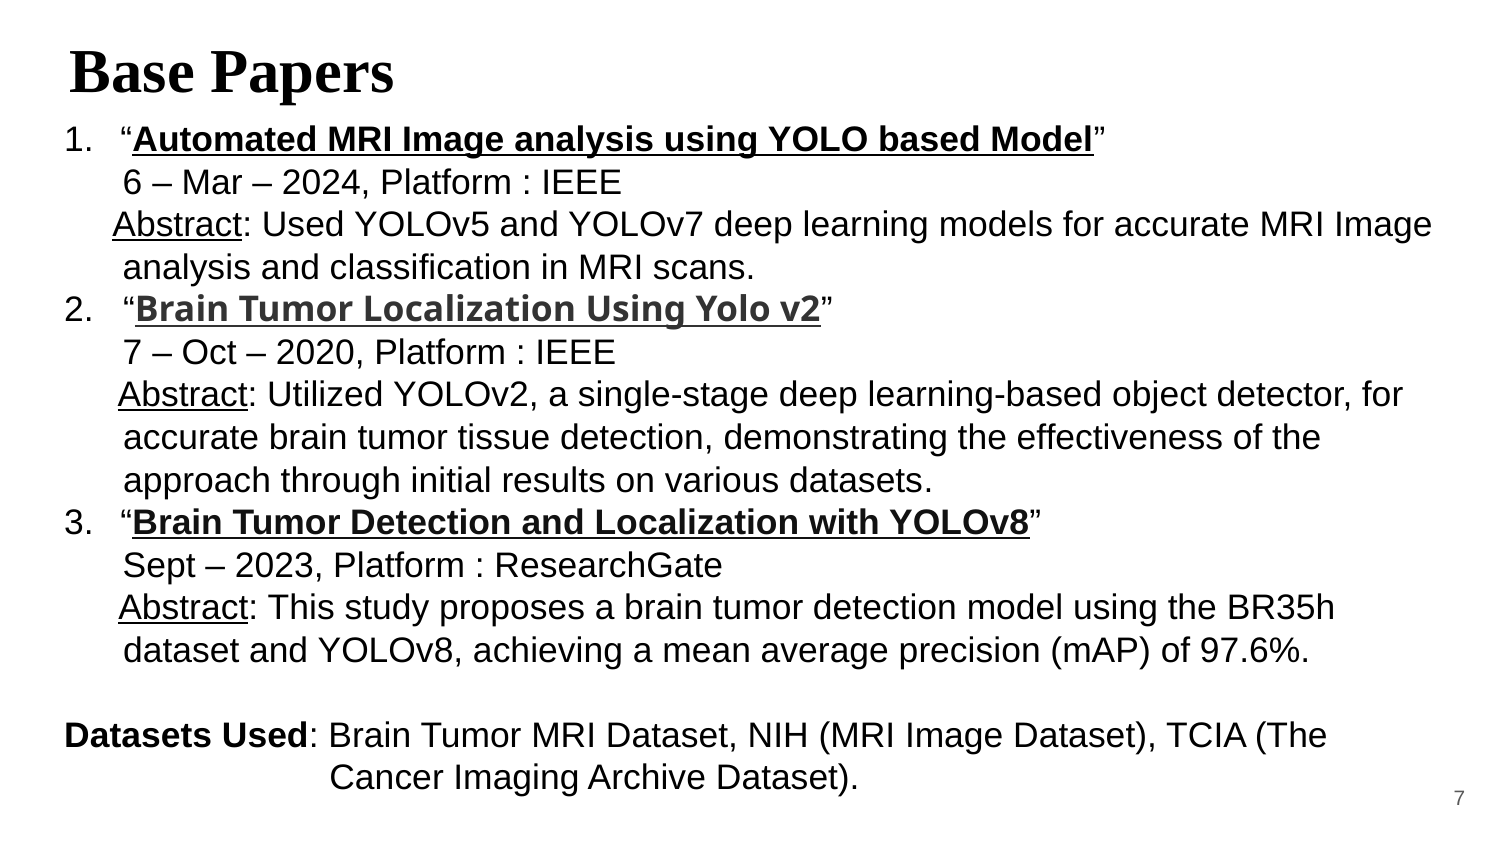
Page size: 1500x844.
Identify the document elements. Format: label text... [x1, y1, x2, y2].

list “Automated MRI Image analysis using YOLO based Model” 6 – Mar – 2024, Platform : IEEE Abstract: Used YOLOv5 and YOLOv7 deep learning models for accurate MRI Image analysis and classification in MRI scans. “Brain Tumor Localization Using Yolo v2” 7 – Oct – 2020, Platform : IEEE Abstract: Utilized YOLOv2, a single-stage deep learning-based object detector, for accurate brain tumor tissue detection, demonstrating the effectiveness of the approach through initial results on various datasets. “Brain Tumor Detection and Localization with YOLOv8” Sept – 2023, Platform : ResearchGate Abstract: This study proposes a brain tumor detection model using the BR35h dataset and YOLOv8, achieving a mean average precision (mAP) of 97.6%. Datasets Used: Brain Tumor MRI Dataset, NIH (MRI Image Dataset), TCIA (The Cancer Imaging Archive Dataset). [49, 108, 1451, 805]
title Base Papers [49, 14, 416, 108]
slide_number 7 [1389, 764, 1480, 830]
